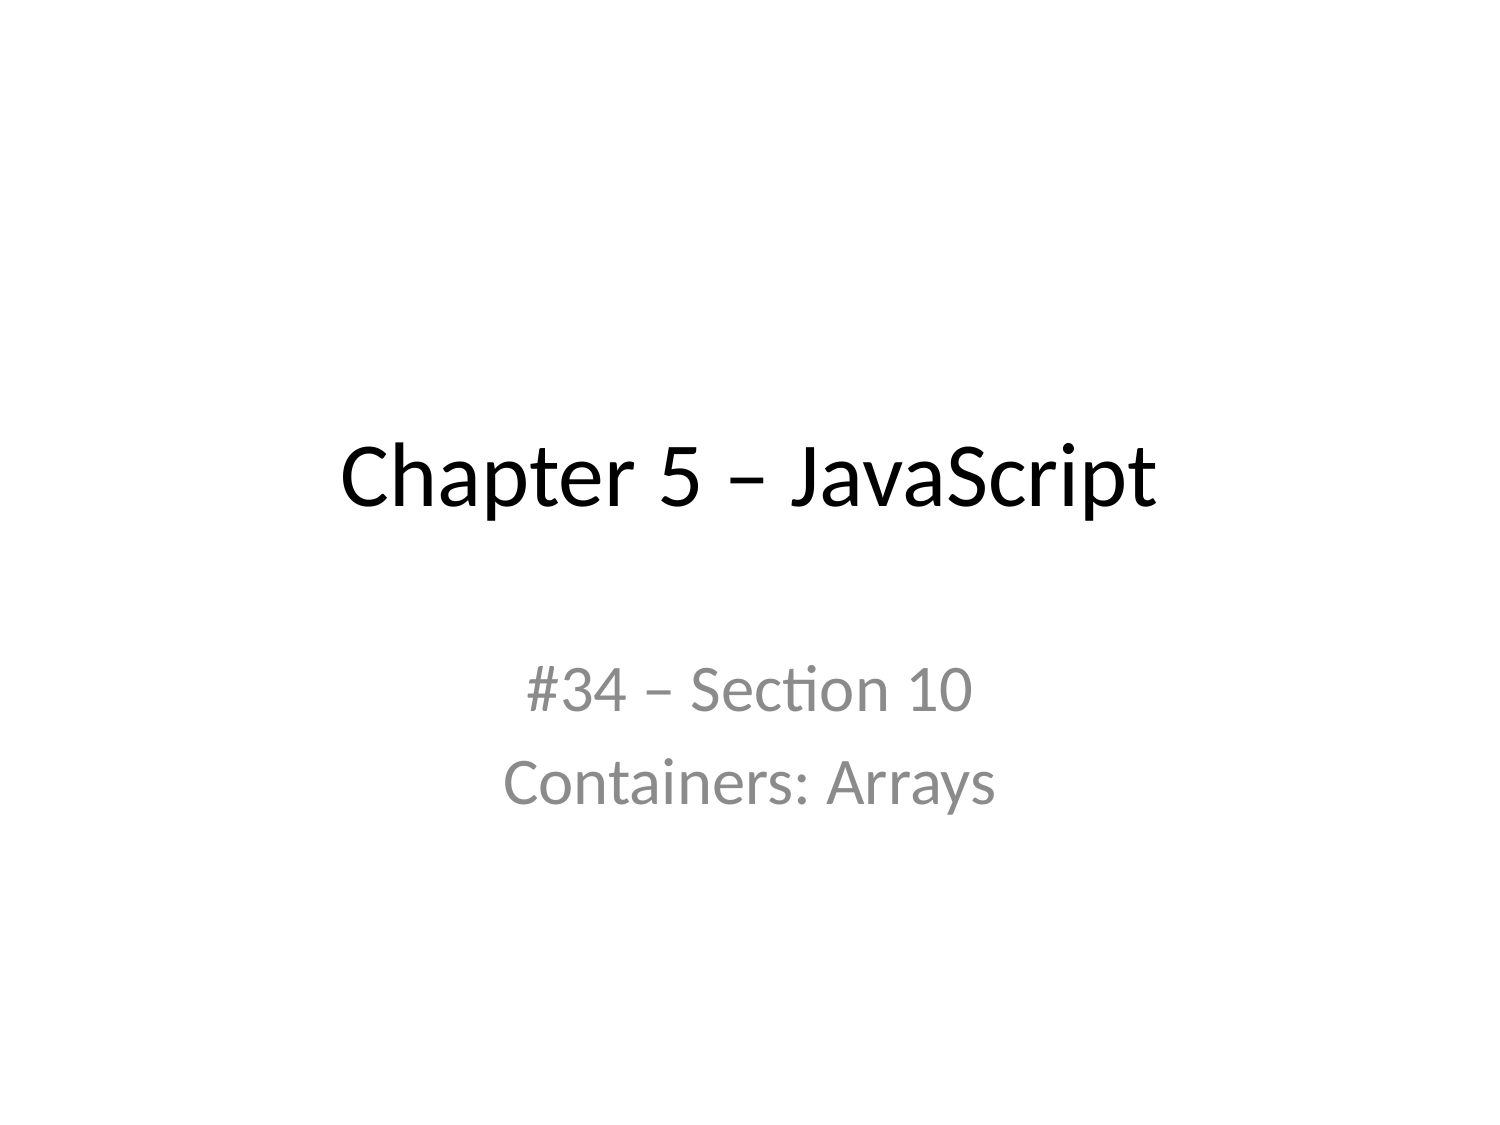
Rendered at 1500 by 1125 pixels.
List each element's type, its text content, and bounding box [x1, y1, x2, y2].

subtitle #34 – Section 10 Containers: Arrays [225, 637, 1275, 925]
title Chapter 5 – JavaScript [112, 349, 1388, 591]
